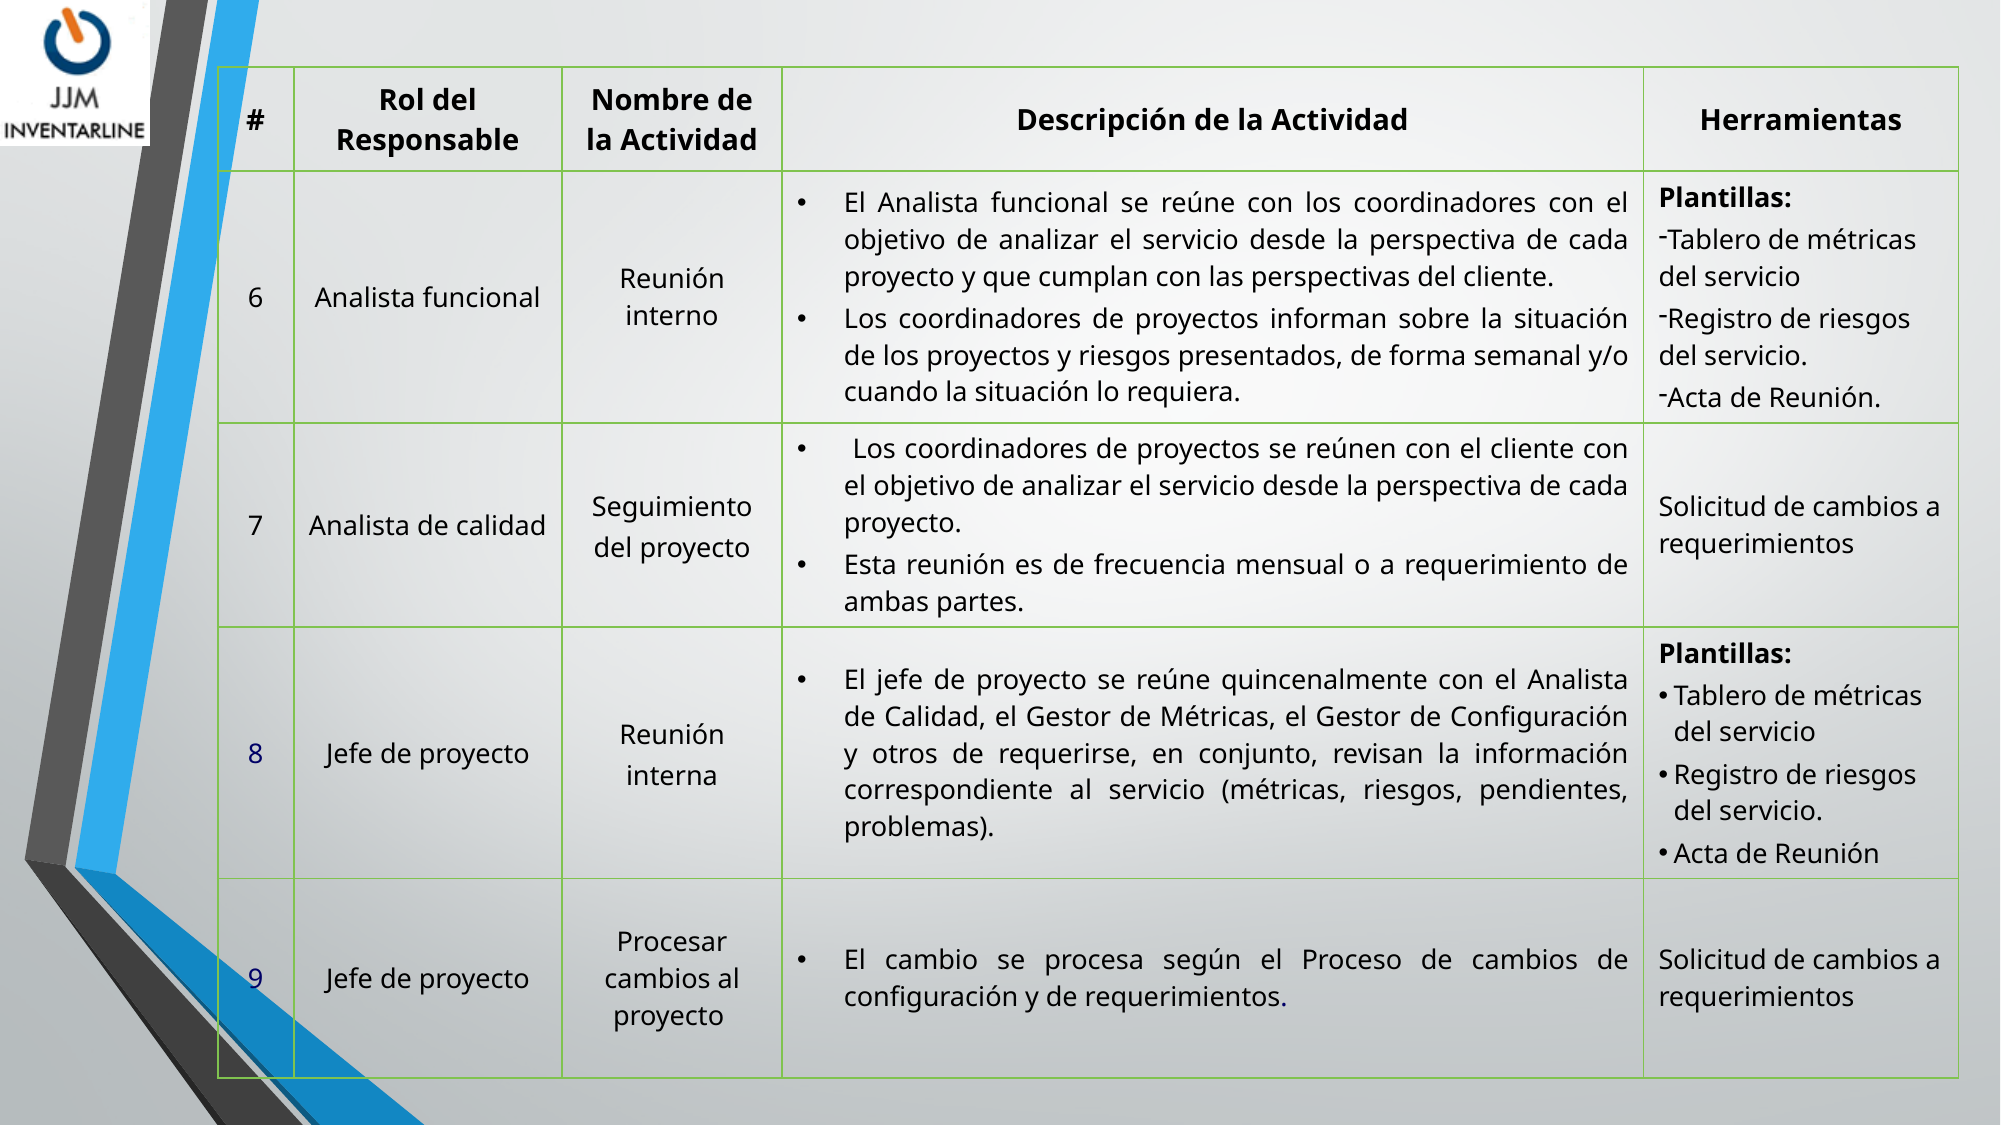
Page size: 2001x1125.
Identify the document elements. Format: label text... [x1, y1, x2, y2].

table_cell Analista de calidad [295, 424, 561, 626]
table_cell Los coordinadores de proyectos se reúnen con el cliente con el objetivo de analizar el servicio desde la perspectiva de cada proyecto. Esta reunión es de frecuencia mensual o a requerimiento de ambas partes. [783, 424, 1643, 626]
table_cell Procesar cambios al proyecto [563, 879, 781, 1077]
table_cell 7 [219, 424, 293, 626]
table_cell Plantillas: Tablero de métricas del servicio Registro de riesgos del servicio. Acta de Reunión [1644, 628, 1958, 878]
table_header Herramientas [1644, 68, 1958, 170]
picture [0, 0, 151, 146]
table_cell El cambio se procesa según el Proceso de cambios de configuración y de requerimientos. [783, 879, 1643, 1077]
table_cell Plantillas: Tablero de métricas del servicio Registro de riesgos del servicio. Acta de Reunión. [1644, 172, 1958, 422]
table_cell 6 [219, 172, 293, 422]
table_cell Analista funcional [295, 172, 561, 422]
table_cell 8 [219, 628, 293, 878]
table_cell El Analista funcional se reúne con los coordinadores con el objetivo de analizar el servicio desde la perspectiva de cada proyecto y que cumplan con las perspectivas del cliente. Los coordinadores de proyectos informan sobre la situación de los proyectos y riesgos presentados, de forma semanal y/o cuando la situación lo requiera. [783, 172, 1643, 422]
table_header Nombre de la Actividad [563, 68, 781, 170]
table_cell 9 [219, 879, 293, 1077]
table_cell Seguimiento del proyecto [563, 424, 781, 626]
table_cell Jefe de proyecto [295, 879, 561, 1077]
table_cell Reunión interna [563, 628, 781, 878]
table_header # [219, 68, 293, 170]
table_cell El jefe de proyecto se reúne quincenalmente con el Analista de Calidad, el Gestor de Métricas, el Gestor de Configuración y otros de requerirse, en conjunto, revisan la información correspondiente al servicio (métricas, riesgos, pendientes, problemas). [783, 628, 1643, 878]
table_cell Jefe de proyecto [295, 628, 561, 878]
table_cell Solicitud de cambios a requerimientos [1644, 879, 1958, 1077]
table_header Descripción de la Actividad [783, 68, 1643, 170]
table_header Rol del Responsable [295, 68, 561, 170]
table_cell Solicitud de cambios a requerimientos [1644, 424, 1958, 626]
table_cell Reunión interno [563, 172, 781, 422]
